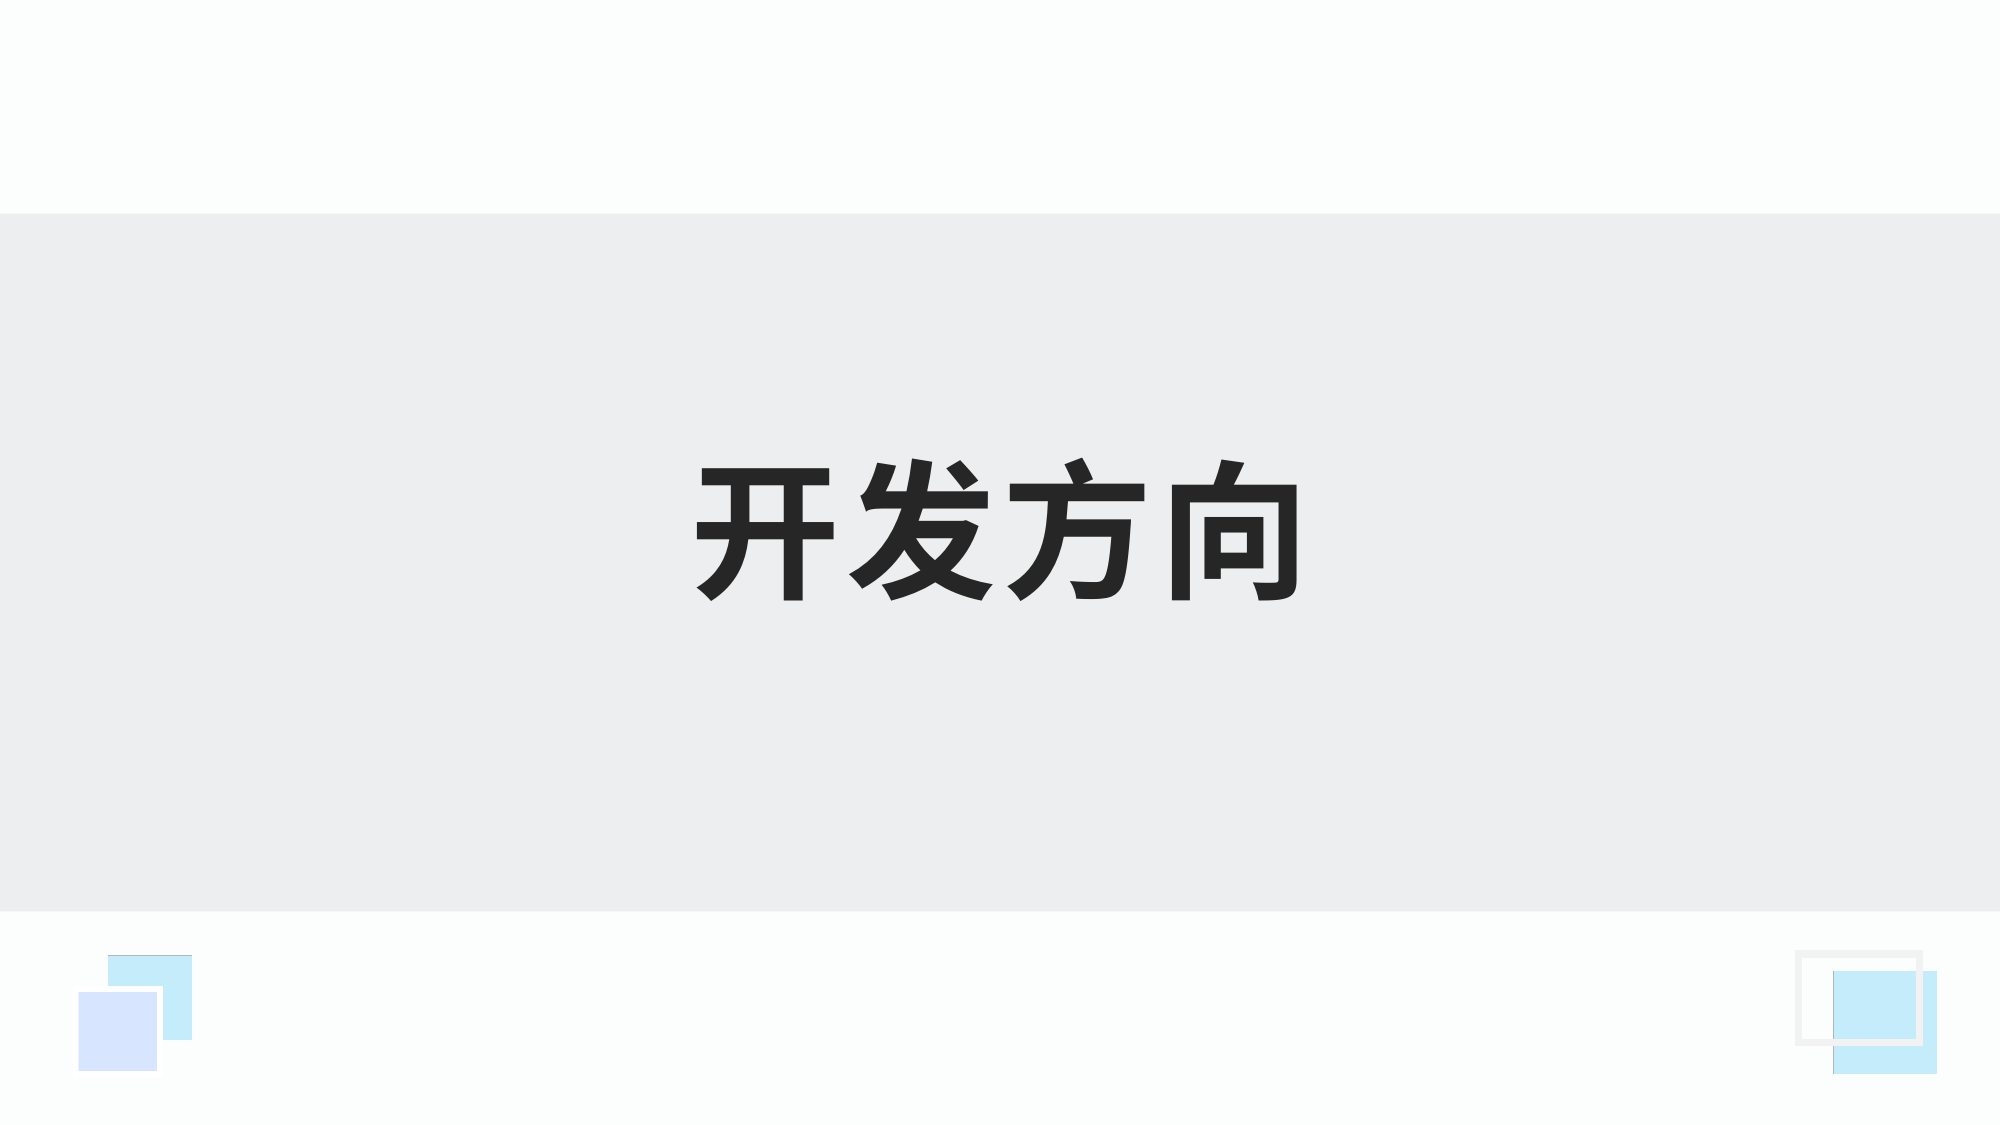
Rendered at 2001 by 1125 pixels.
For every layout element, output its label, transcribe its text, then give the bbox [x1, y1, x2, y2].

text_box [0, 213, 2000, 912]
picture [0, 902, 266, 1125]
text_box 开发方向 [246, 430, 1754, 627]
picture [1734, 902, 2000, 1125]
